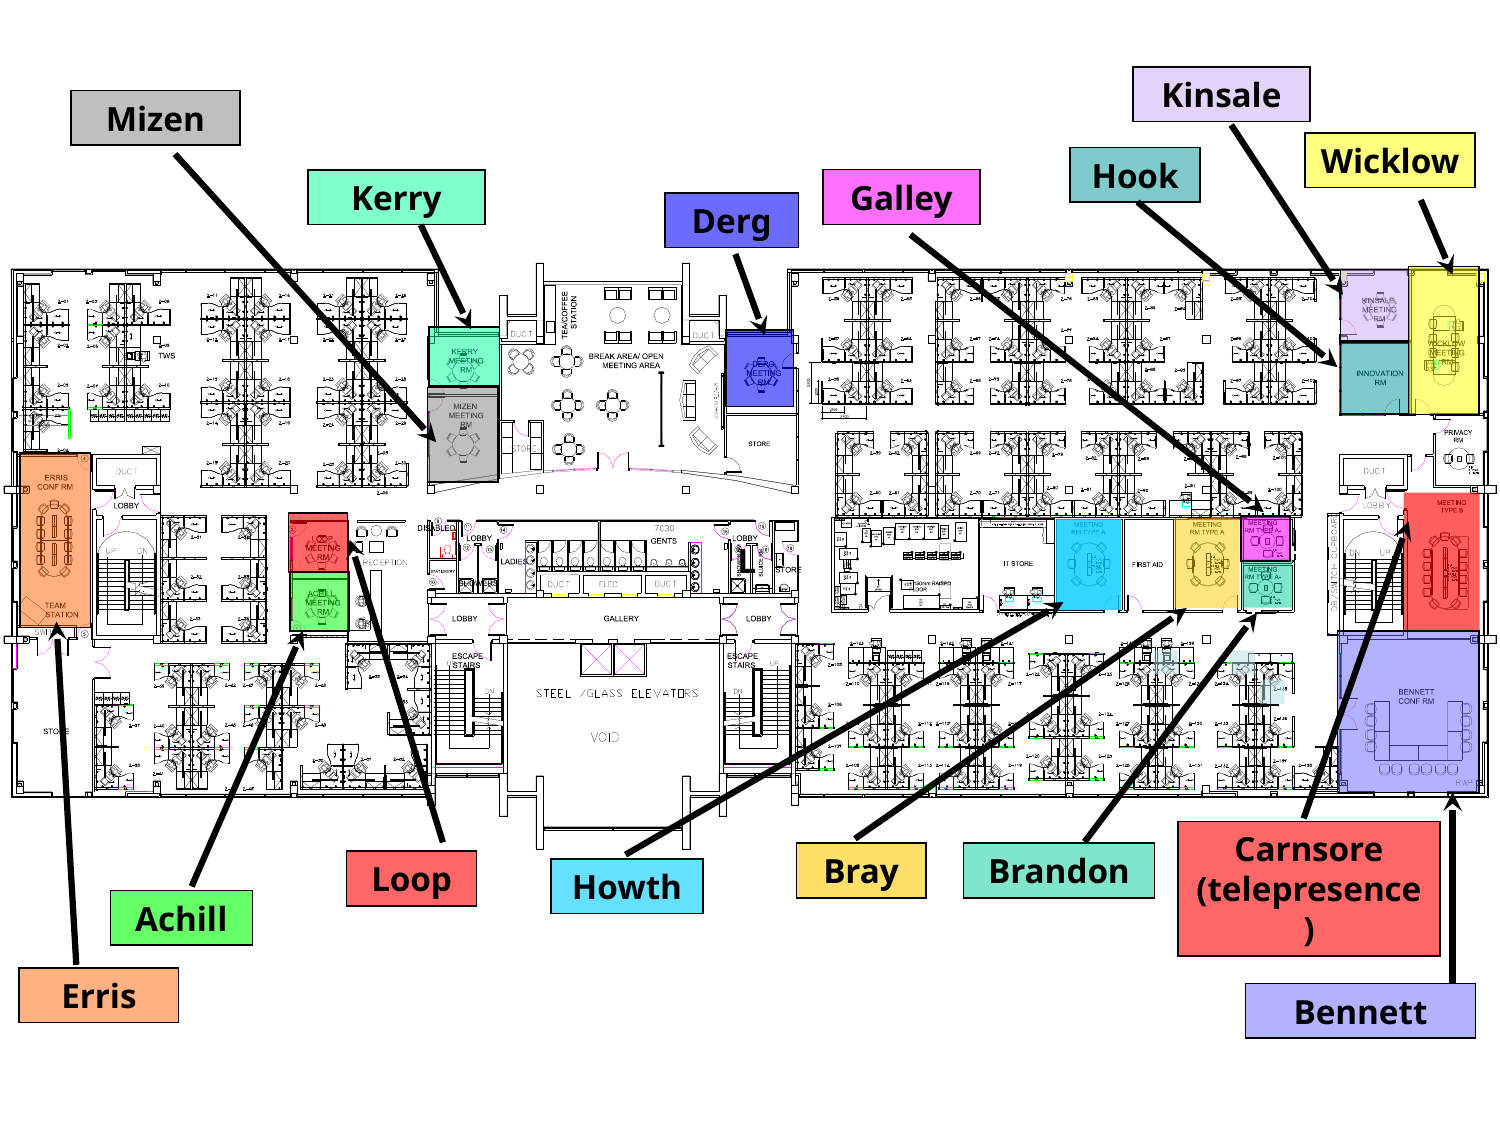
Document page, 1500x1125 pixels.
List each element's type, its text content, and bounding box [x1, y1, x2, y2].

text_box Carnsore (telepresence) [1178, 867, 1440, 956]
text_box Achill [110, 890, 253, 945]
text_box Brandon [963, 867, 1155, 898]
text_box Howth [551, 867, 703, 914]
text_box Galley [822, 169, 980, 225]
text_box Kerry [307, 170, 485, 225]
text_box Bray [796, 867, 927, 898]
text_box Hook [1070, 147, 1201, 203]
text_box Derg [665, 192, 799, 248]
text_box Mizen [71, 90, 240, 145]
text_box Loop [346, 867, 477, 906]
text_box Wicklow [1305, 132, 1475, 188]
text_box Erris [19, 967, 179, 1023]
text_box Kinsale [1133, 66, 1311, 122]
picture [0, 254, 1500, 858]
text_box Bennett [1245, 983, 1476, 1039]
